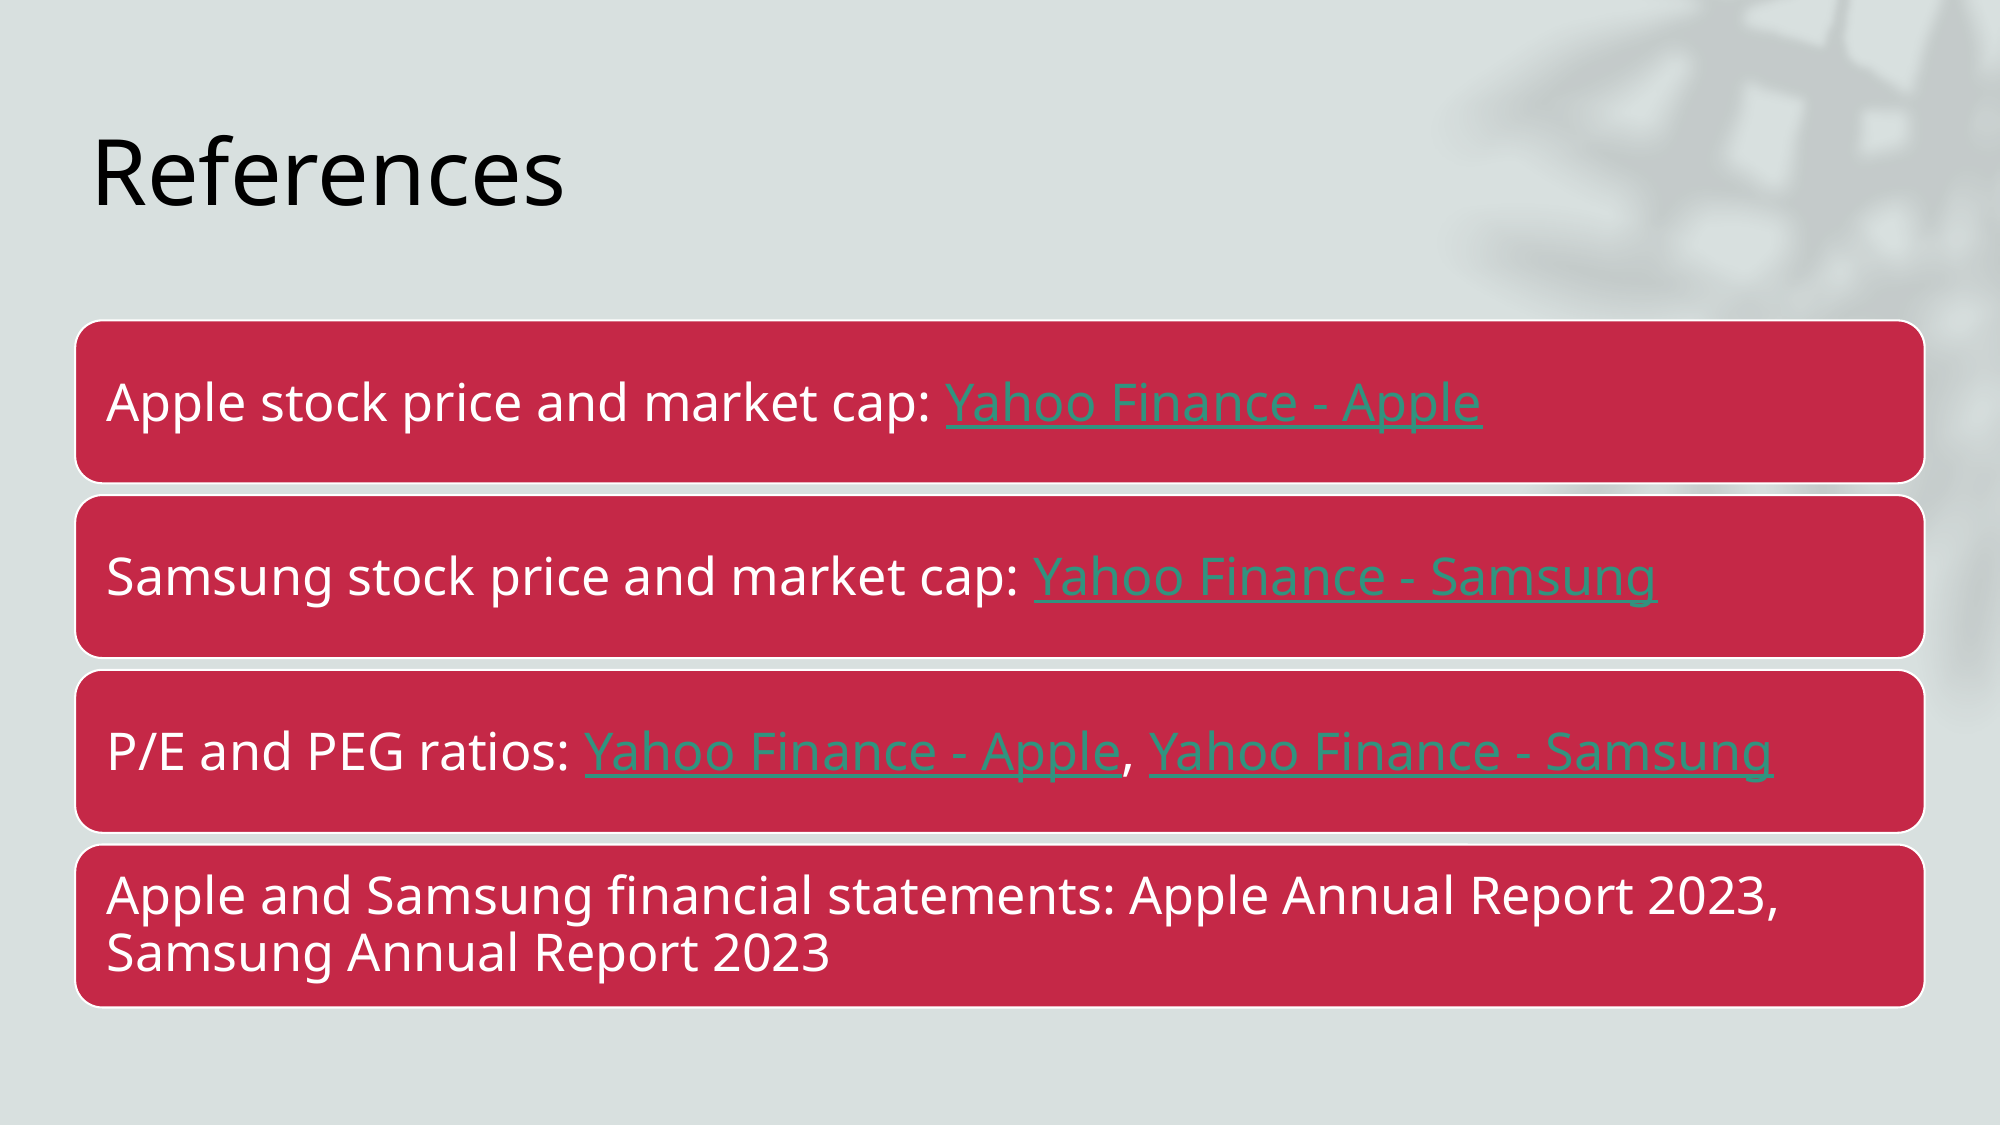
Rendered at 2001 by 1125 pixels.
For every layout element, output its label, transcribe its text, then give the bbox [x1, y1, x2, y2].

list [75, 319, 1925, 1009]
title References [75, 60, 1863, 278]
